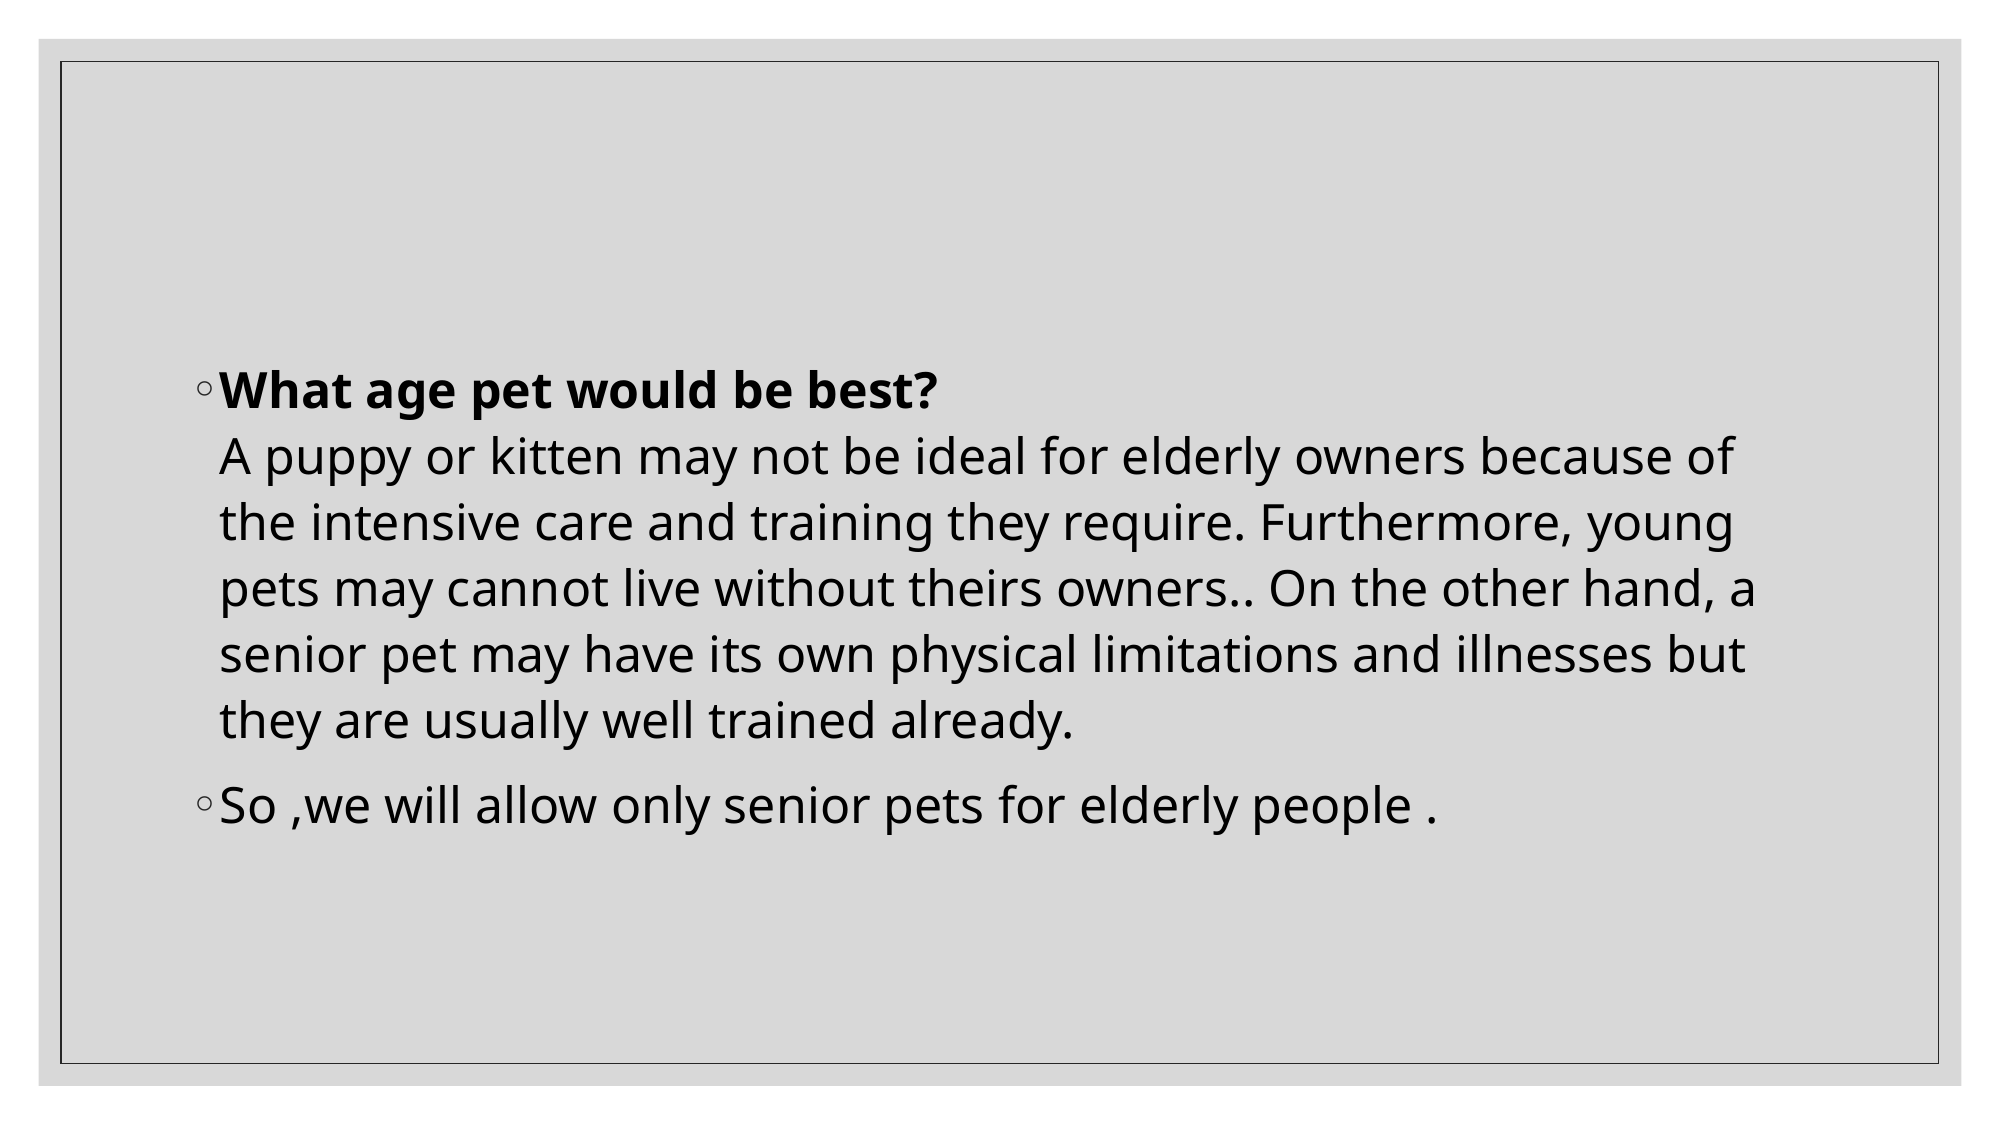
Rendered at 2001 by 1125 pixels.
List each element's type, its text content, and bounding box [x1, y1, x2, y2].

list What age pet would be best? A puppy or kitten may not be ideal for elderly owners because of the intensive care and training they require. Furthermore, young pets may cannot live without theirs owners.. On the other hand, a senior pet may have its own physical limitations and illnesses but they are usually well trained already. So ,we will allow only senior pets for elderly people . [174, 345, 1825, 977]
